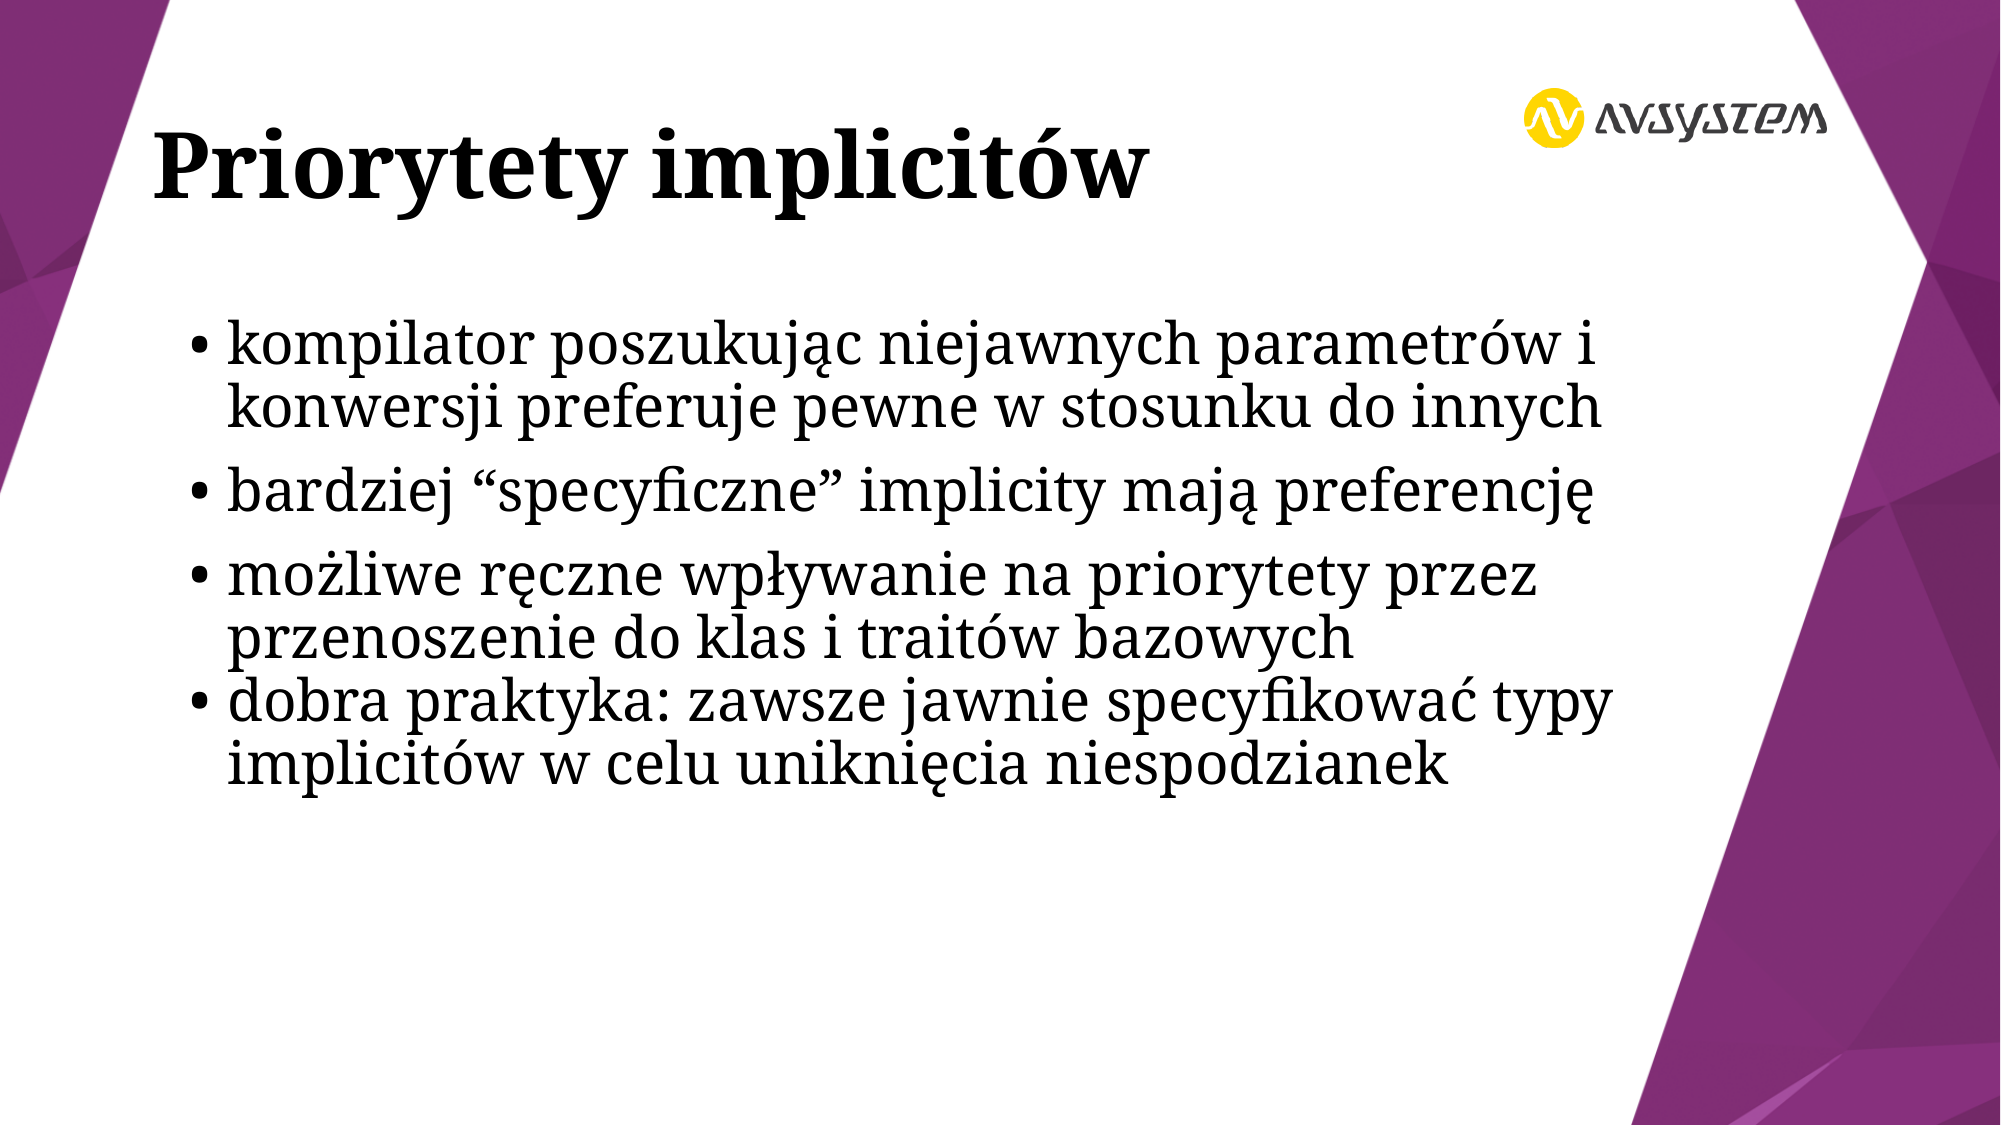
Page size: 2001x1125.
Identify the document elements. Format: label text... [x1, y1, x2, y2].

picture [0, 0, 2001, 1125]
list kompilator poszukując niejawnych parametrów i konwersji preferuje pewne w stosunku do innych bardziej “specyficzne” implicity mają preferencję możliwe ręczne wpływanie na priorytety przez przenoszenie do klas i traitów bazowych dobra praktyka: zawsze jawnie specyfikować typy implicitów w celu uniknięcia niespodzianek [137, 299, 1863, 1014]
title Priorytety implicitów [137, 59, 1863, 278]
